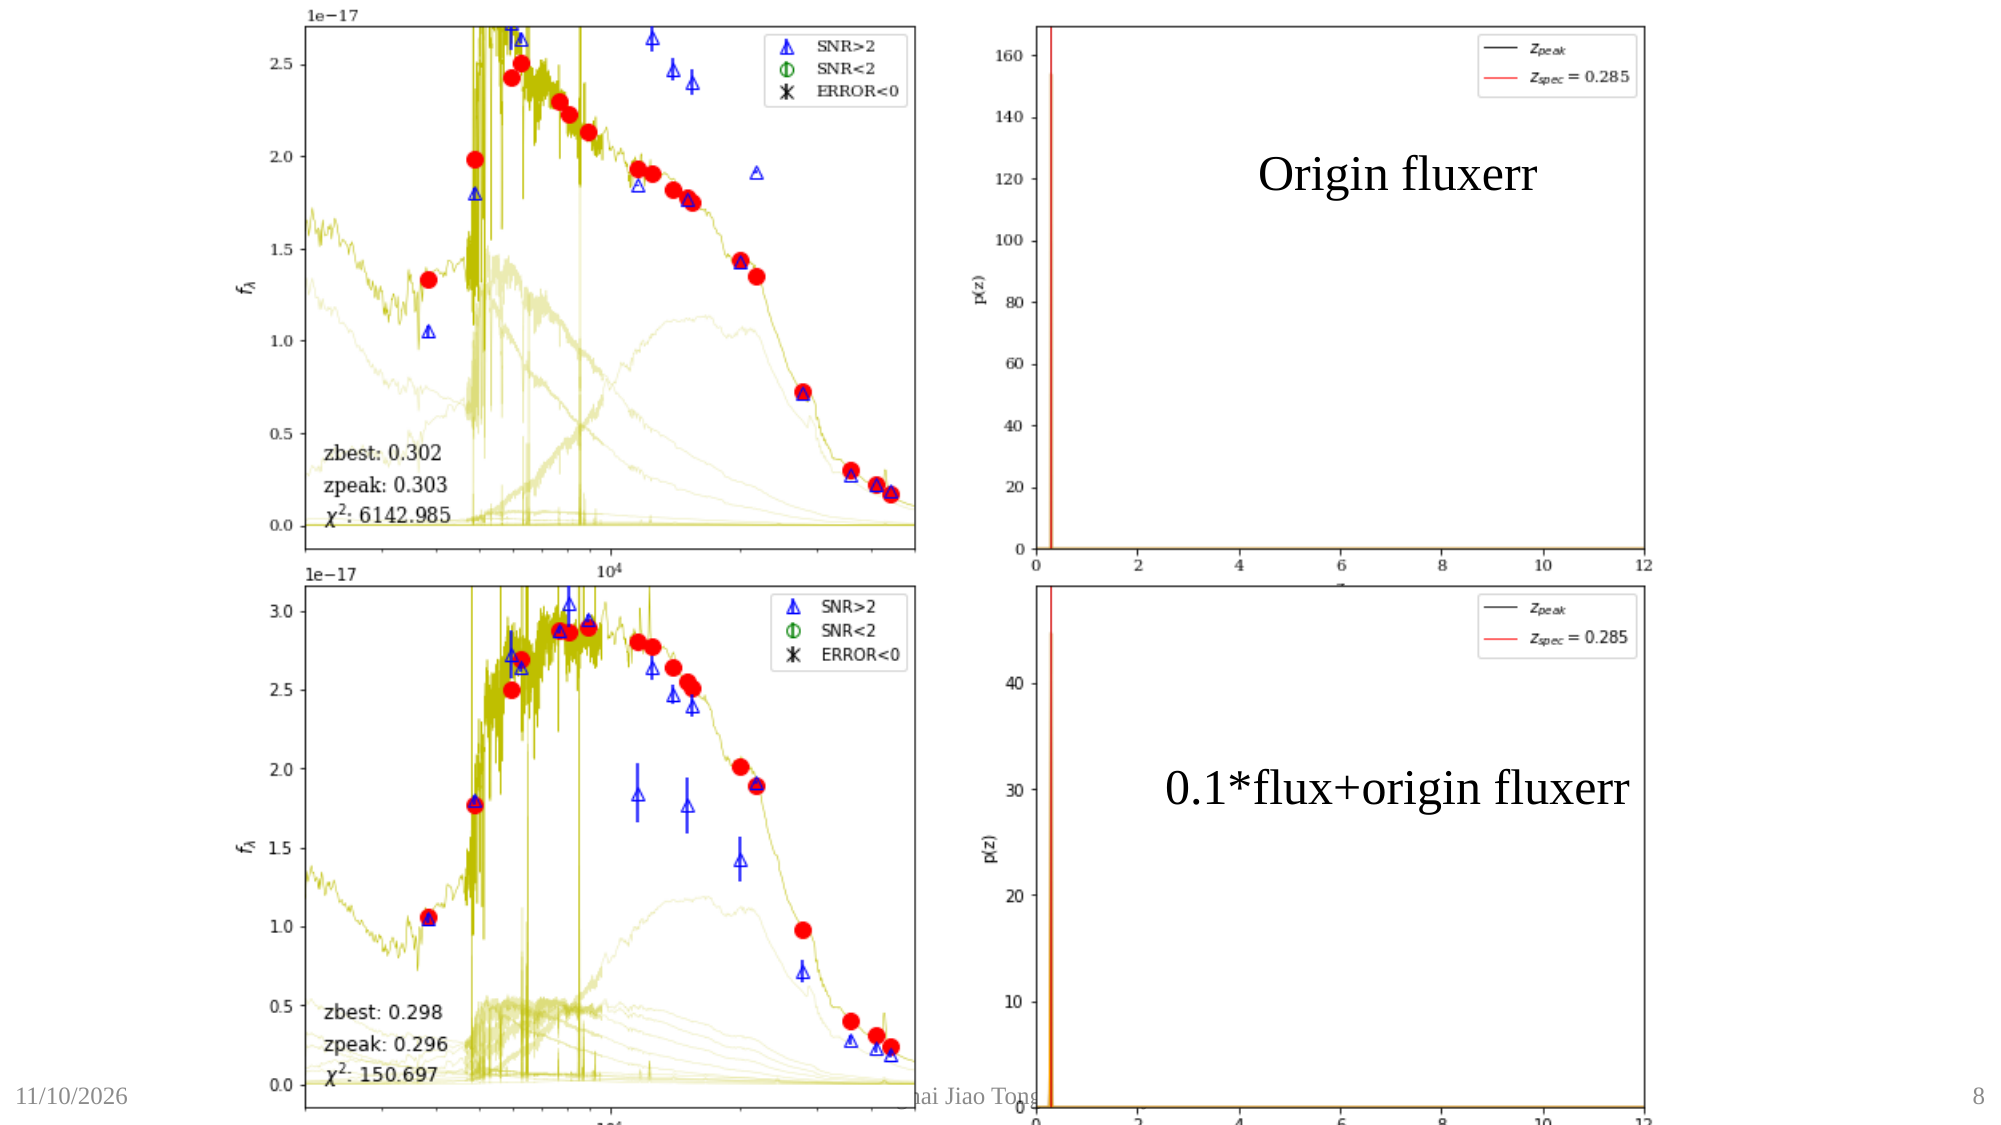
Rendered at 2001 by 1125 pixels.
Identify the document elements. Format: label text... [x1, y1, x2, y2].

slide_number 8 [1665, 1065, 2000, 1125]
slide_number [0, 1065, 224, 1125]
picture [224, 0, 1665, 1125]
